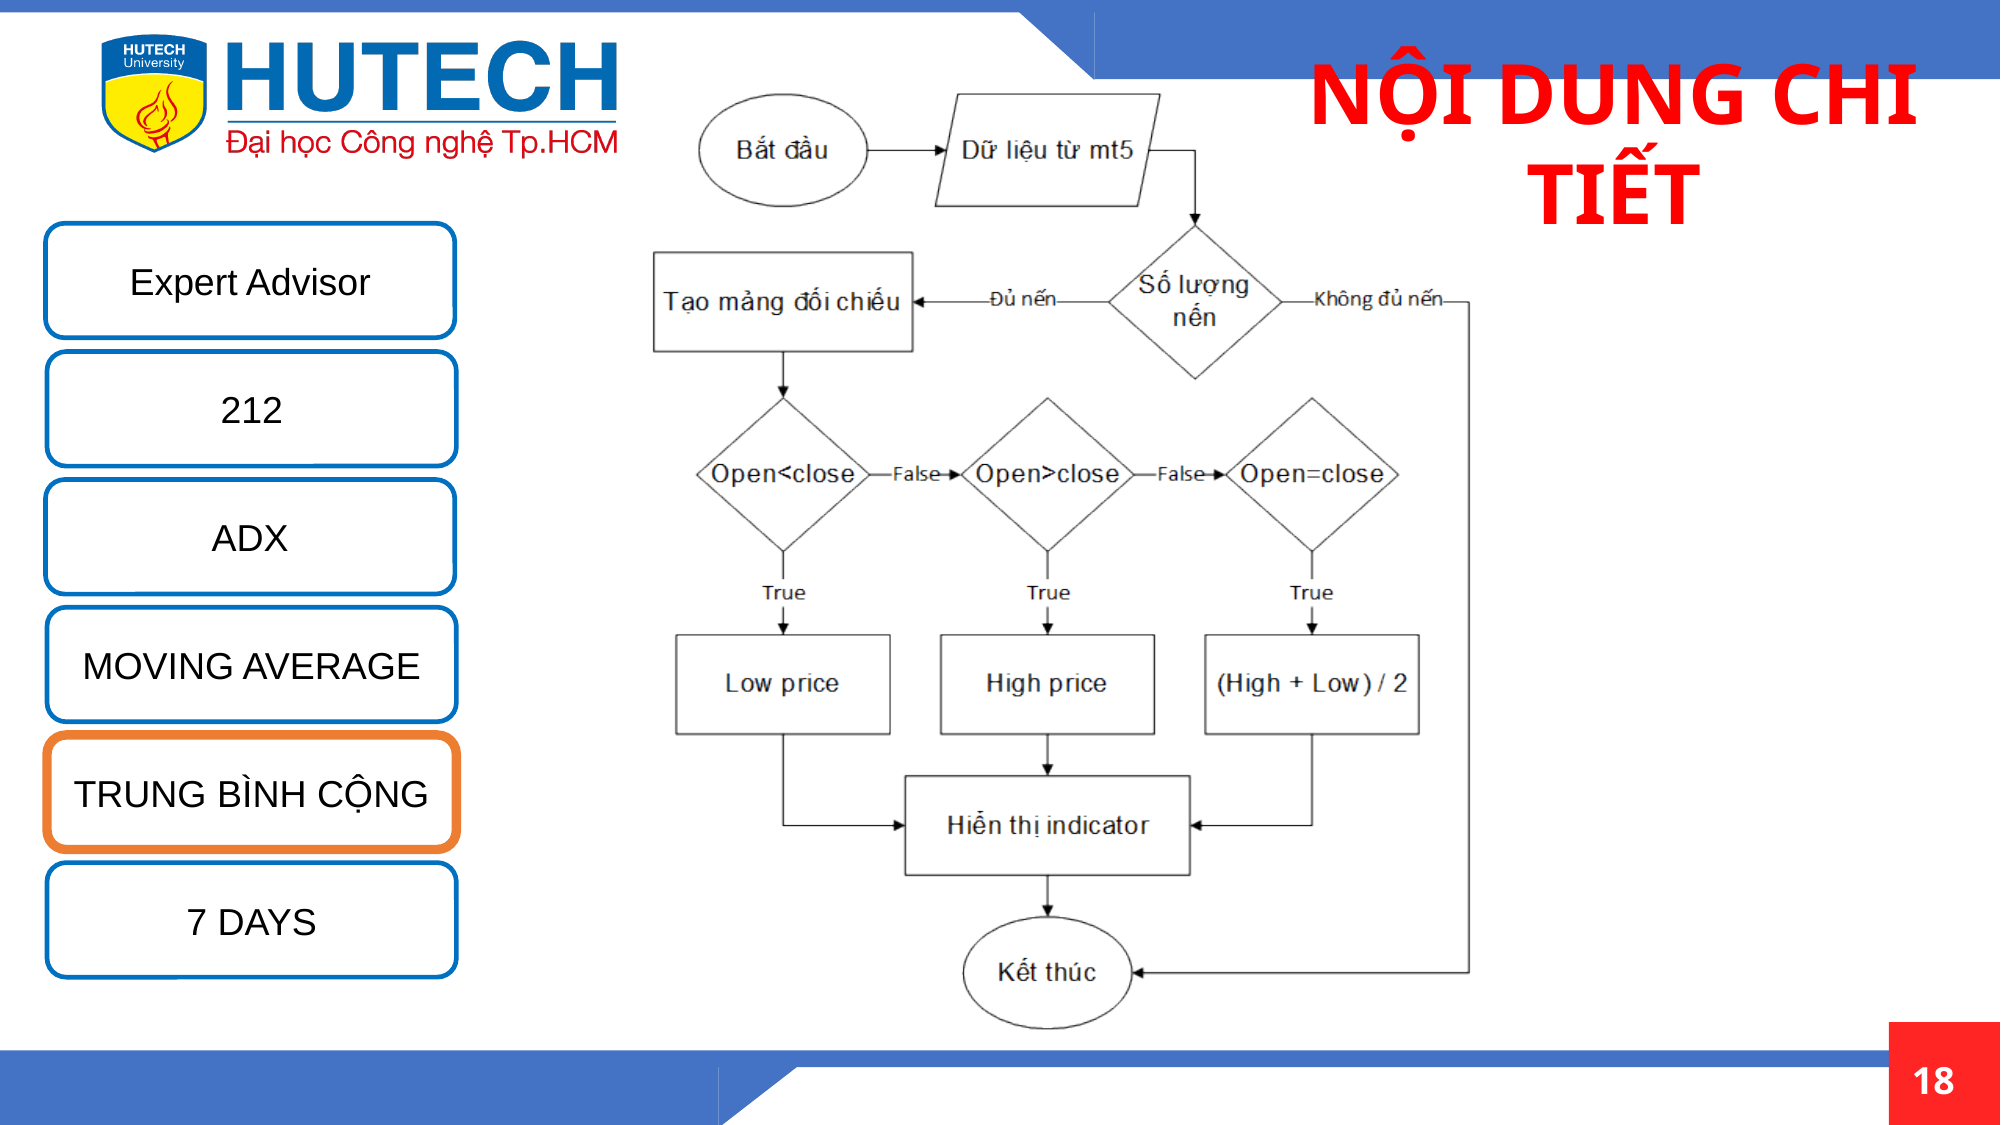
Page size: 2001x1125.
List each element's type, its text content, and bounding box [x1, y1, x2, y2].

text_box 7 DAYS [45, 861, 458, 979]
text_box ADX [44, 478, 456, 596]
text_box MOVING AVERAGE [45, 606, 458, 723]
picture [65, 5, 1472, 1033]
text_box TRUNG BÌNH CỘNG [45, 733, 458, 851]
text_box 212 [45, 350, 458, 468]
text_box NỘI DUNG CHI TIẾT [1227, 56, 2000, 226]
text_box Expert Advisor [44, 222, 456, 339]
